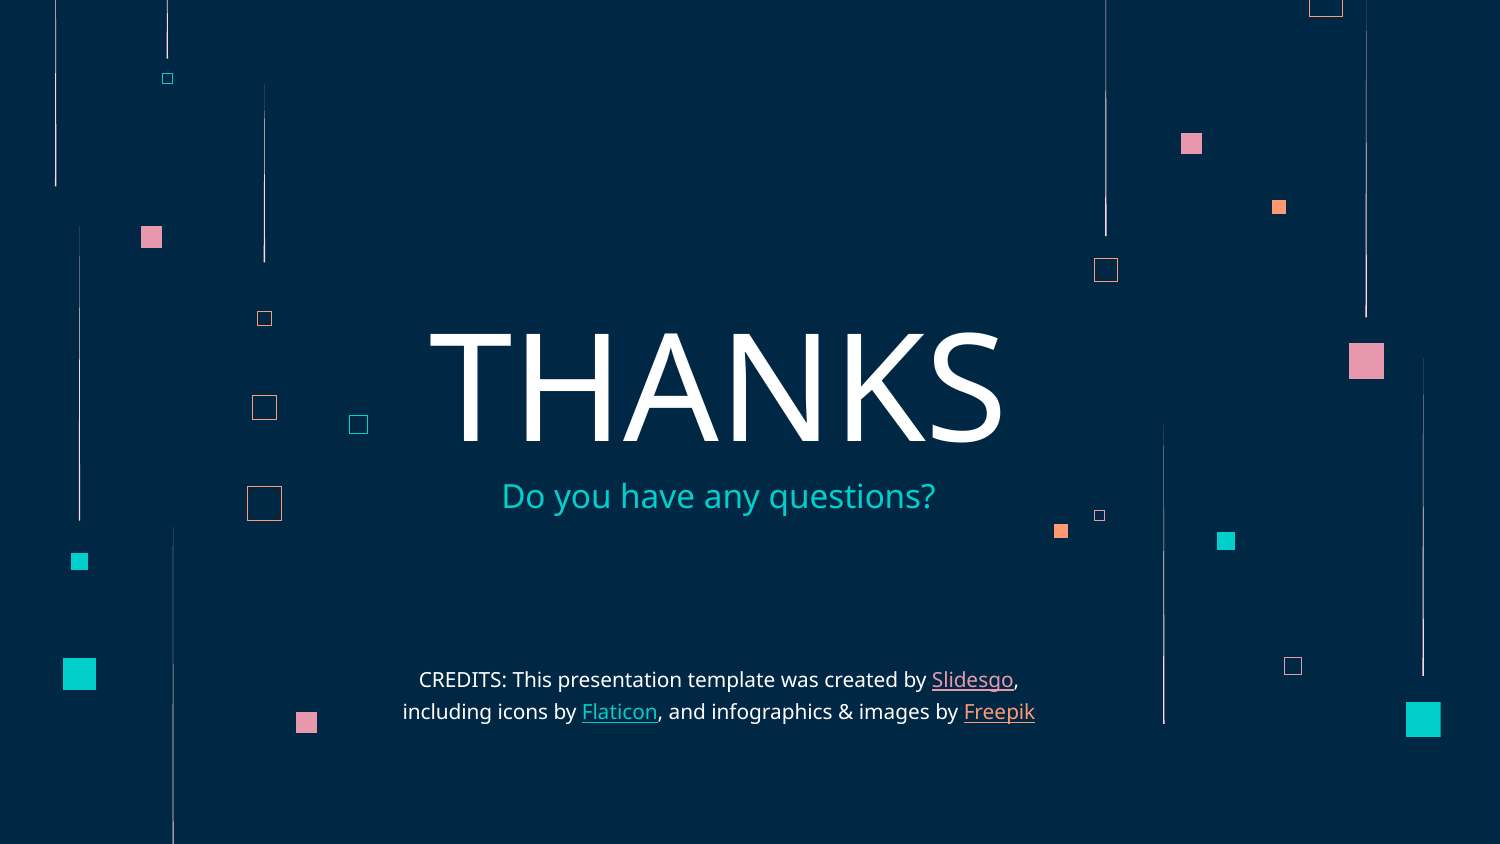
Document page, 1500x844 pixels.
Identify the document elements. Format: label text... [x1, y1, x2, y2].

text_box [1308, 0, 1343, 17]
title THANKS [405, 302, 1033, 487]
subtitle Do you have any questions? [476, 460, 962, 542]
